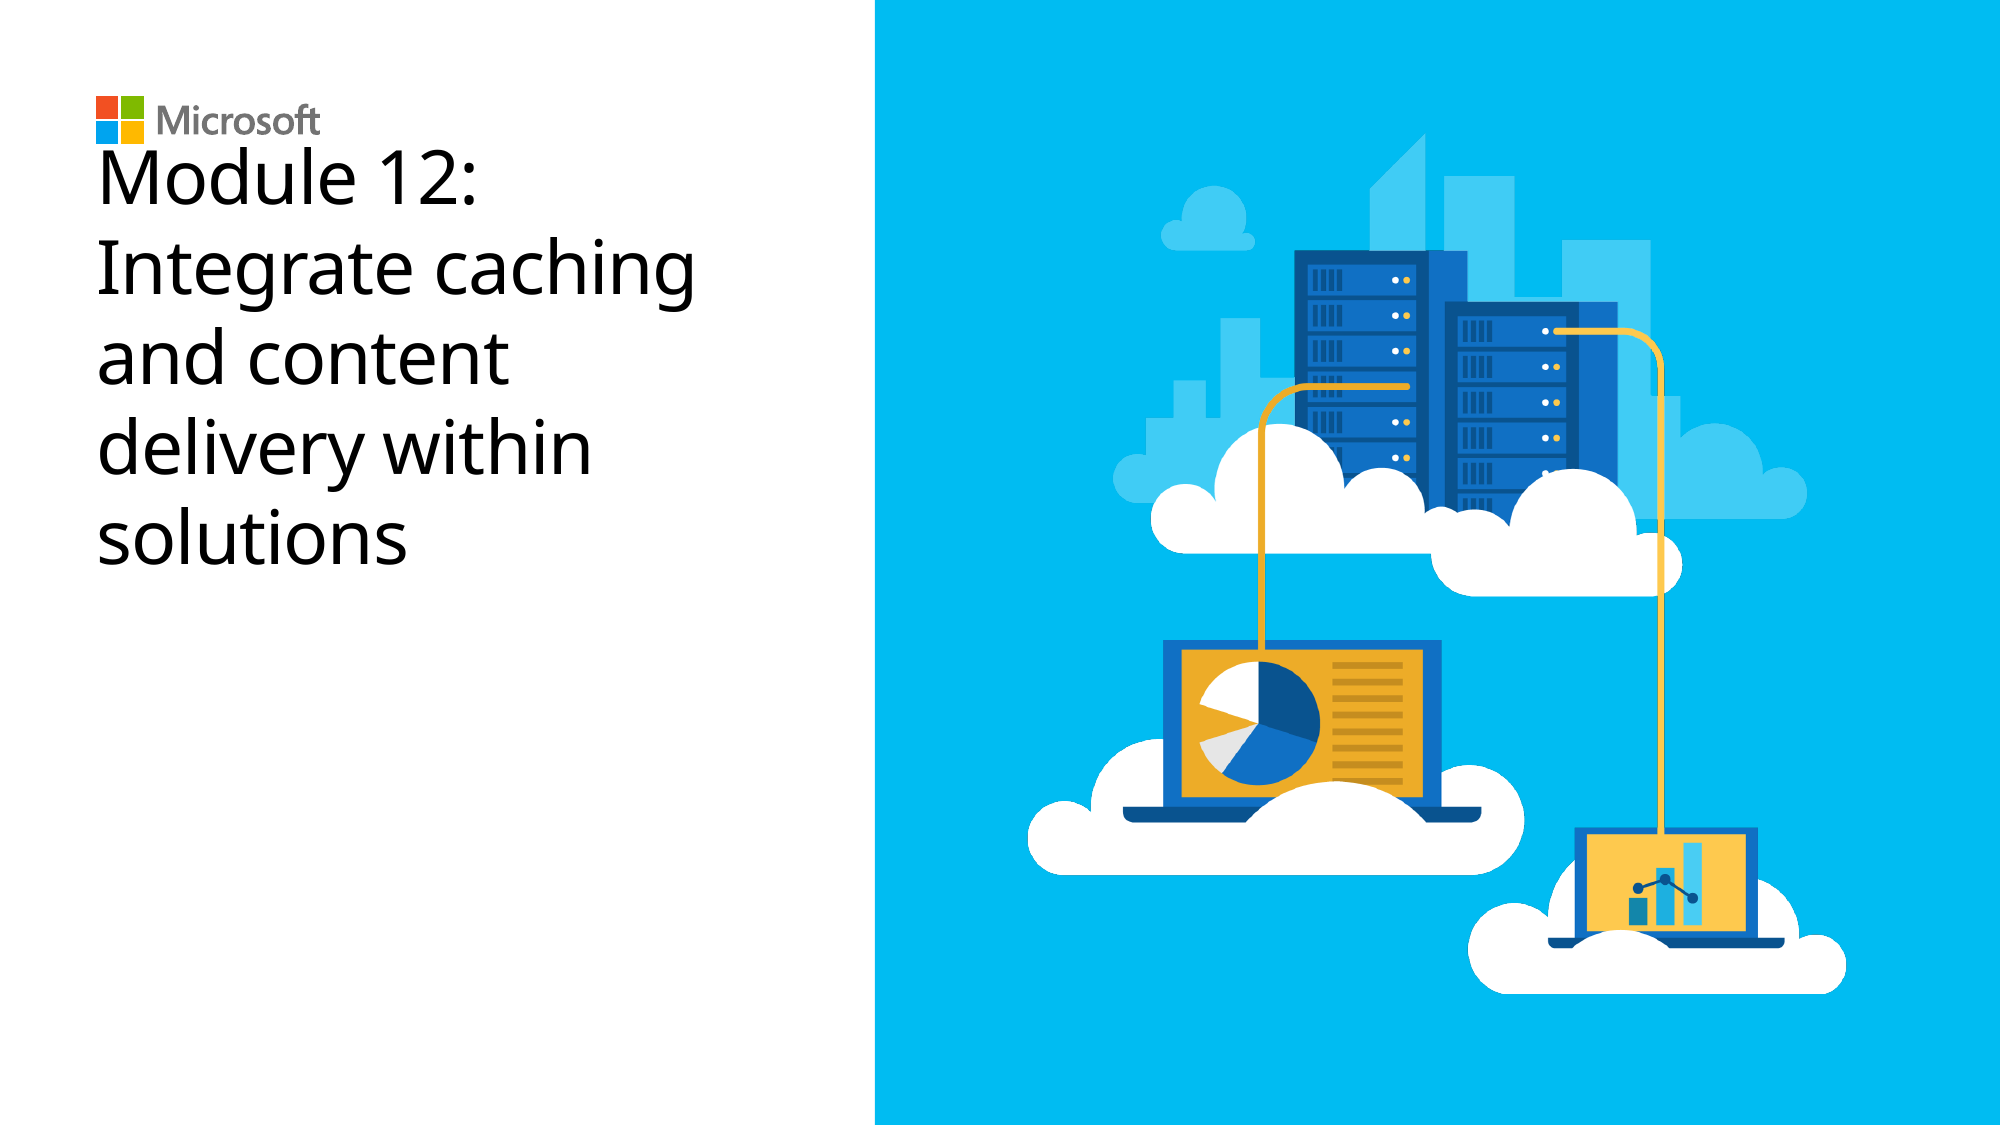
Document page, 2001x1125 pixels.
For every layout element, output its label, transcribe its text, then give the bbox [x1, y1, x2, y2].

title Module 12: Integrate caching and content delivery within solutions [96, 216, 781, 580]
picture [1162, 187, 1254, 250]
picture [1028, 136, 1846, 993]
